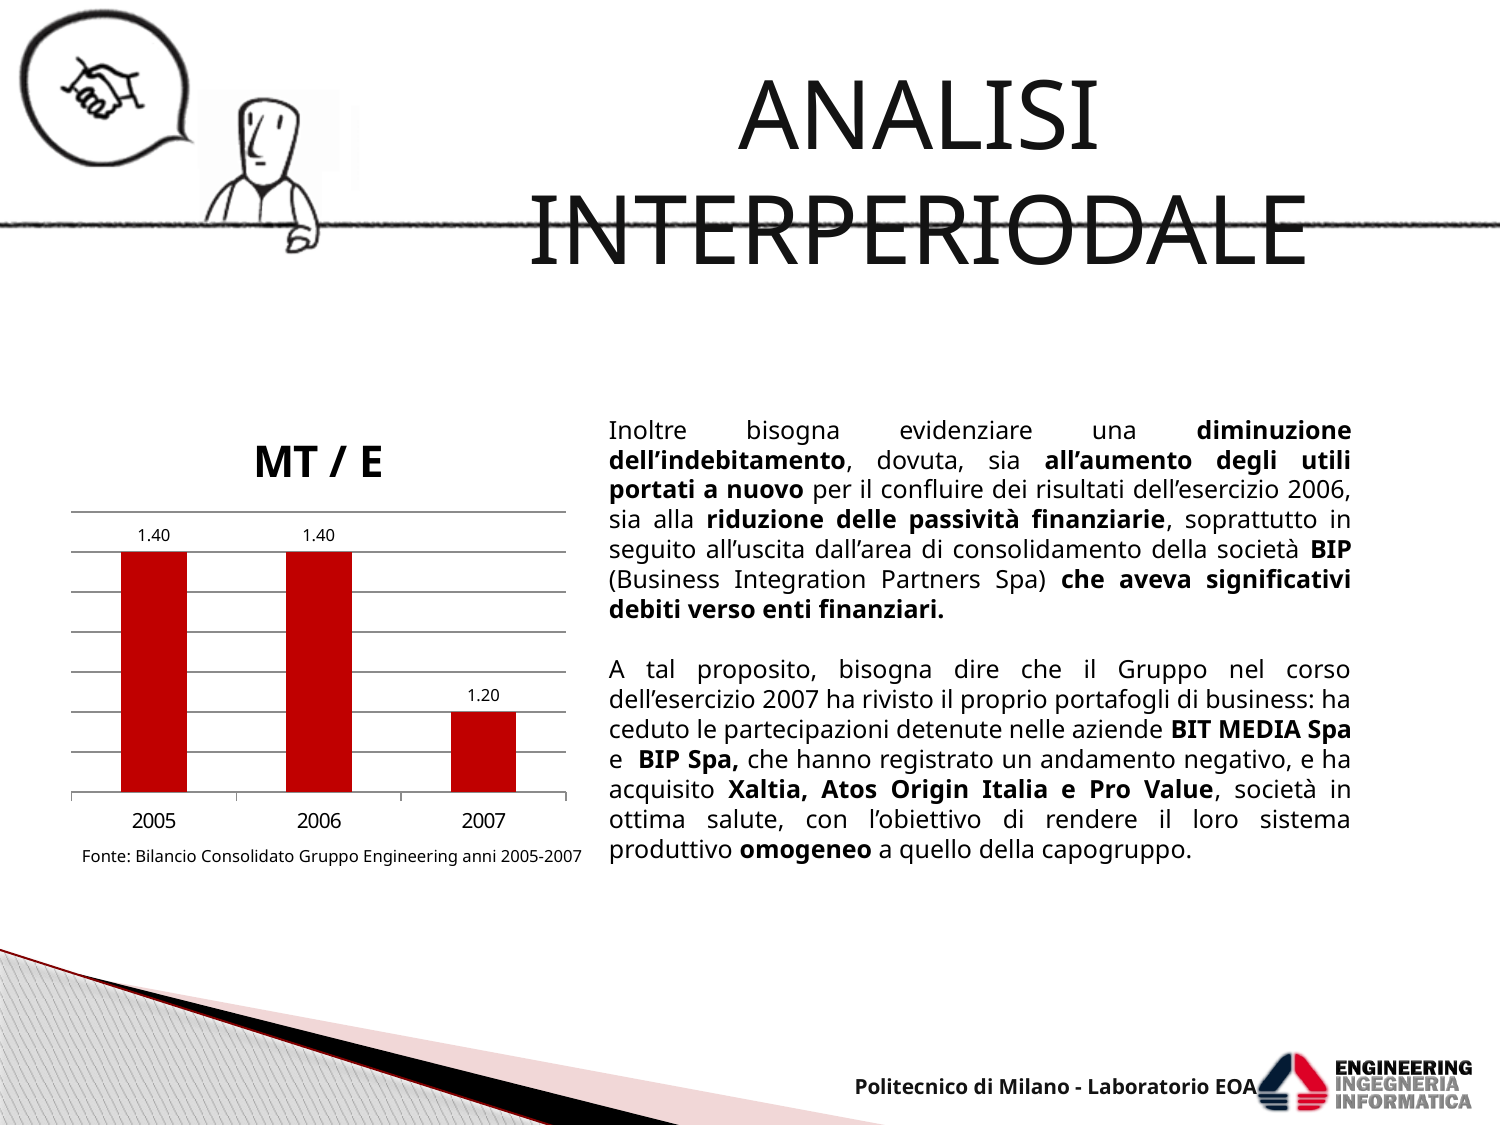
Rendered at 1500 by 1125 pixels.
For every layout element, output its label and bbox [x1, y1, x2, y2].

picture [0, 0, 1500, 266]
text_box [839, 1047, 1474, 1115]
text_box [60, 400, 1368, 907]
